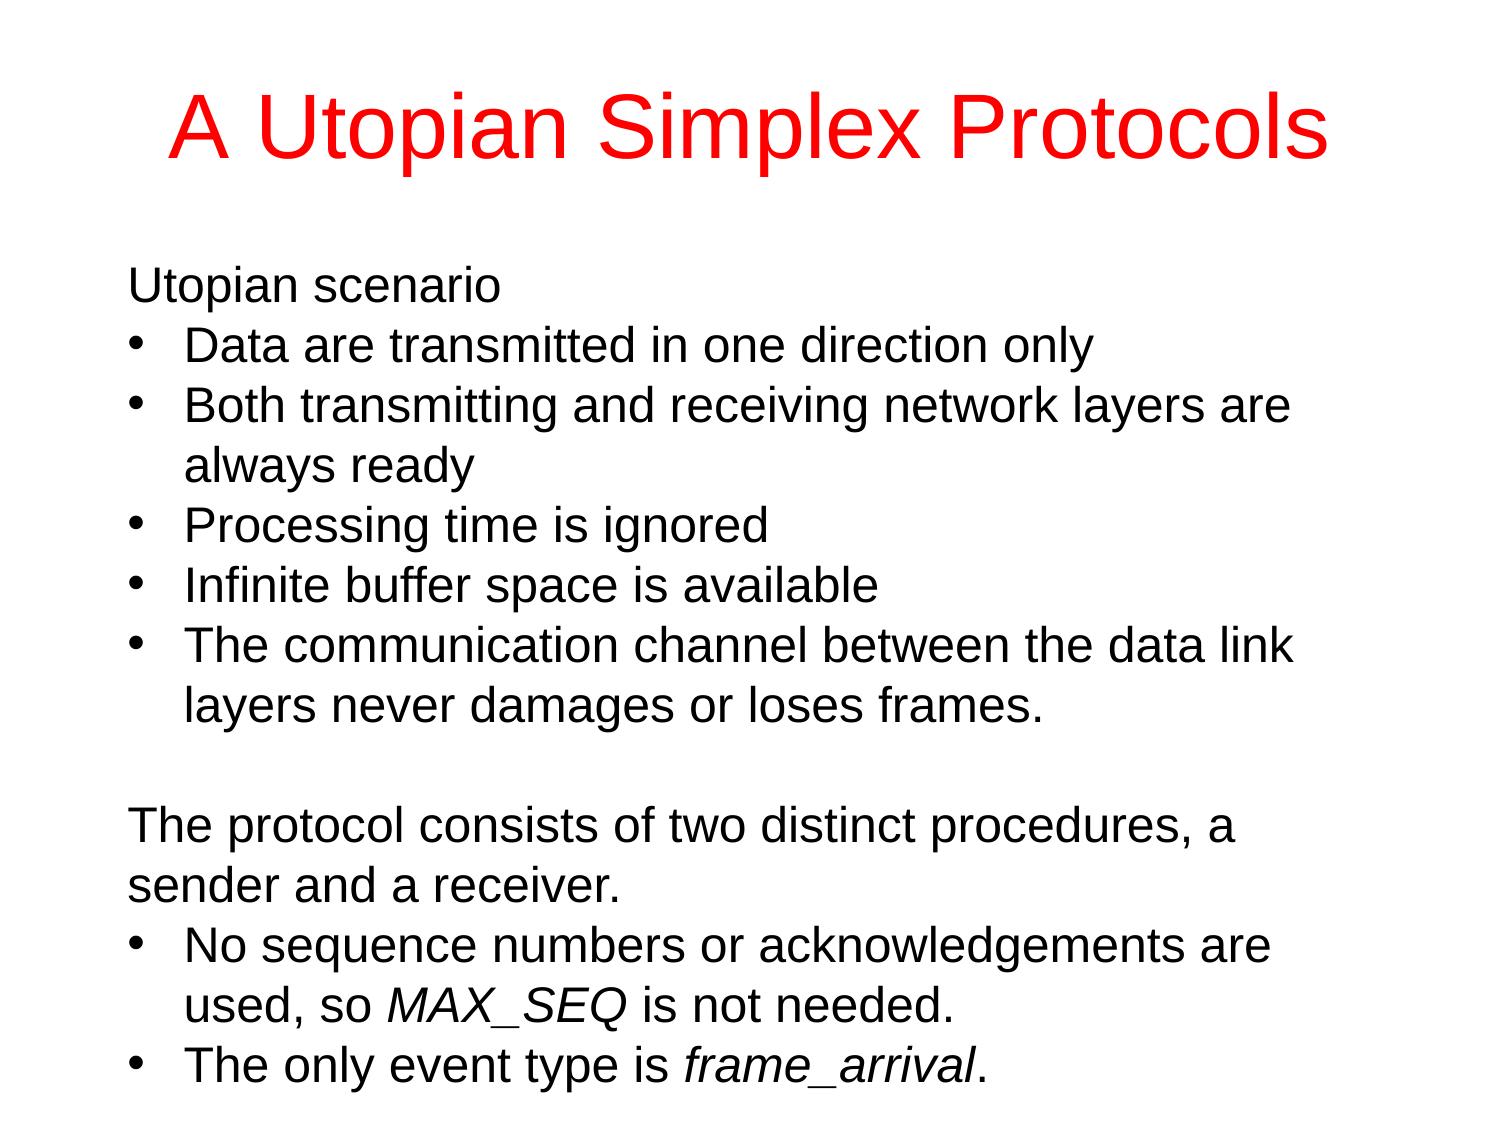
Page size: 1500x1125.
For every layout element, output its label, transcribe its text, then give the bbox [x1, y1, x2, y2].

text_box Utopian scenario Data are transmitted in one direction only Both transmitting and receiving network layers are always ready Processing time is ignored Infinite buffer space is available The communication channel between the data link layers never damages or loses frames. The protocol consists of two distinct procedures, a sender and a receiver. No sequence numbers or acknowledgements are used, so MAX_SEQ is not needed. The only event type is frame_arrival. [112, 244, 1388, 1125]
title A Utopian Simplex Protocols [0, 0, 1500, 245]
